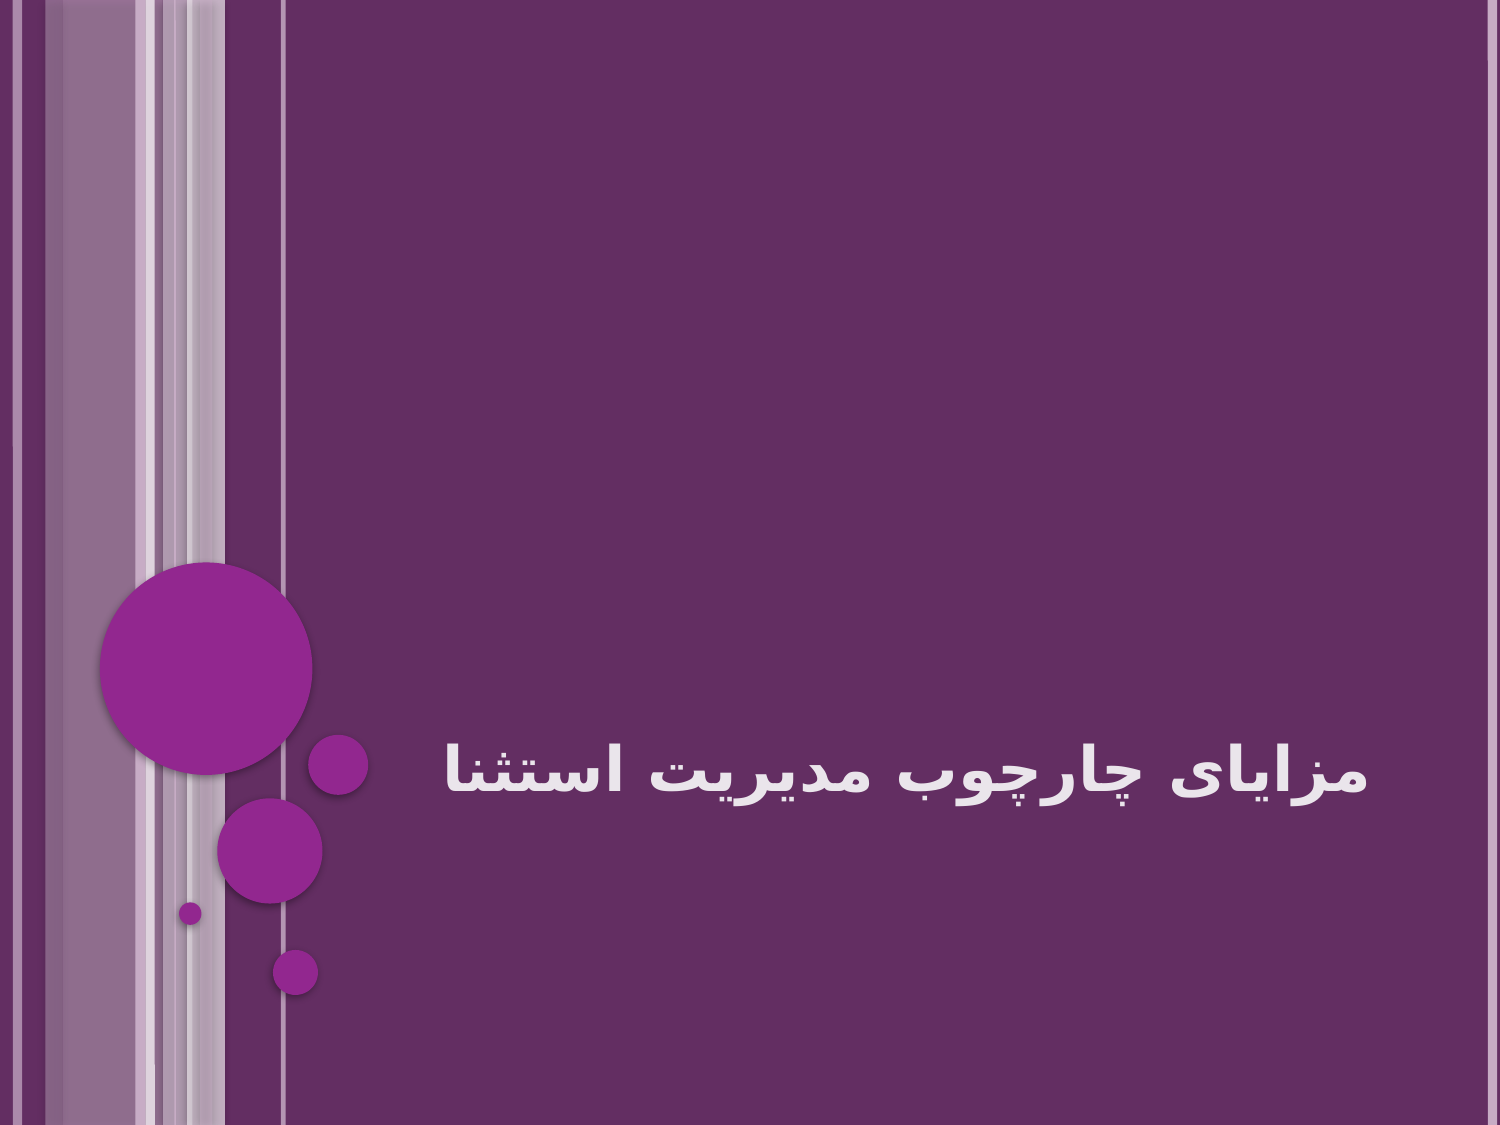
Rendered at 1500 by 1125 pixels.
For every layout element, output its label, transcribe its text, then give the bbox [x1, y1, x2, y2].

title مزایای چارچوب مدیریت استثنا [375, 474, 1388, 812]
